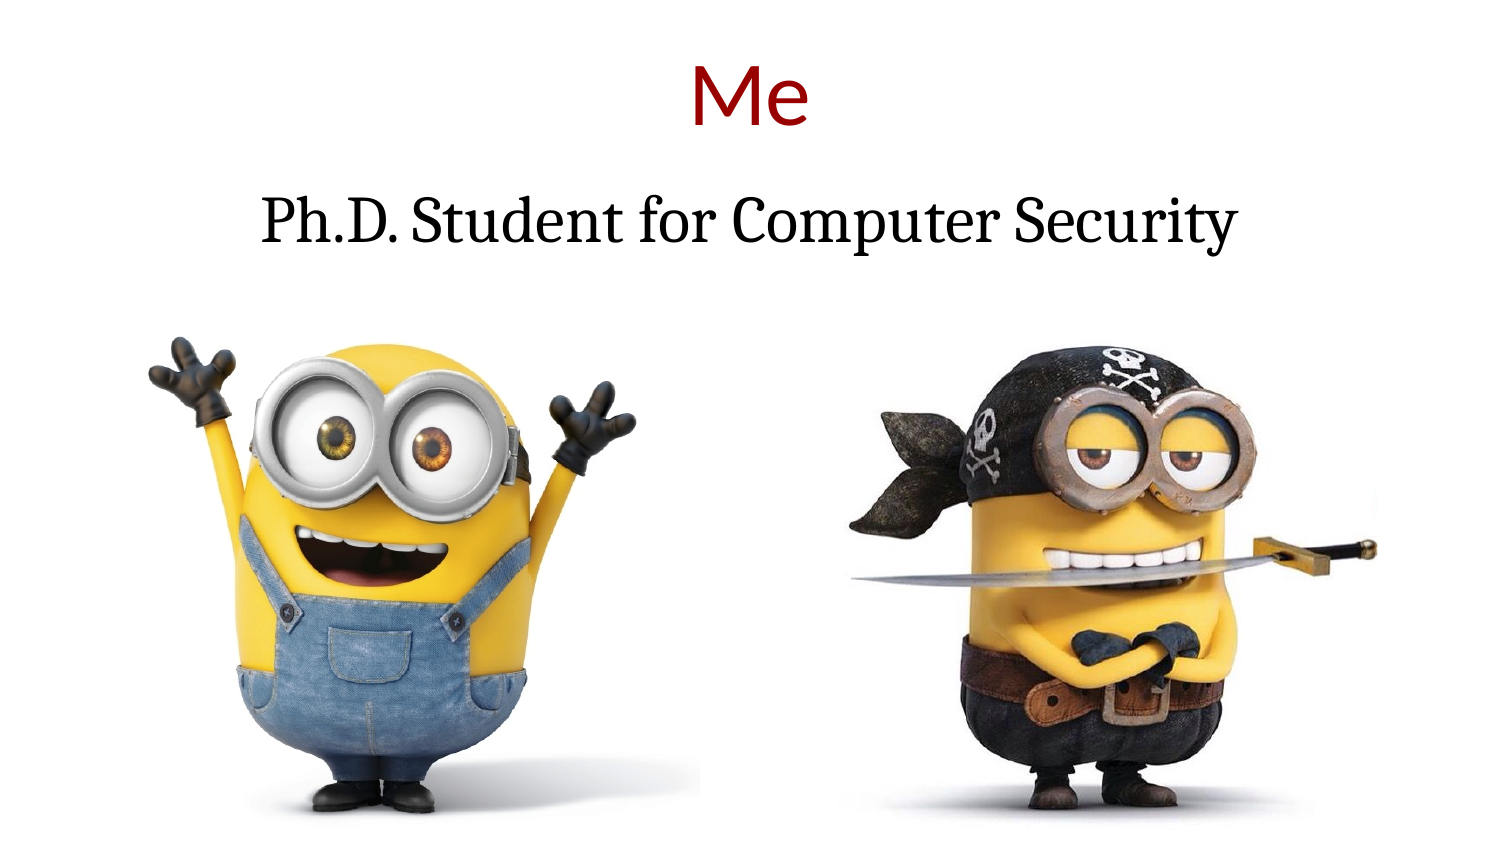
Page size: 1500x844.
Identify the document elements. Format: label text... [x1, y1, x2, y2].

picture [124, 288, 700, 833]
list Ph.D. Student for Computer Security [75, 168, 1425, 754]
title Me [75, 18, 1425, 160]
picture [837, 303, 1378, 844]
